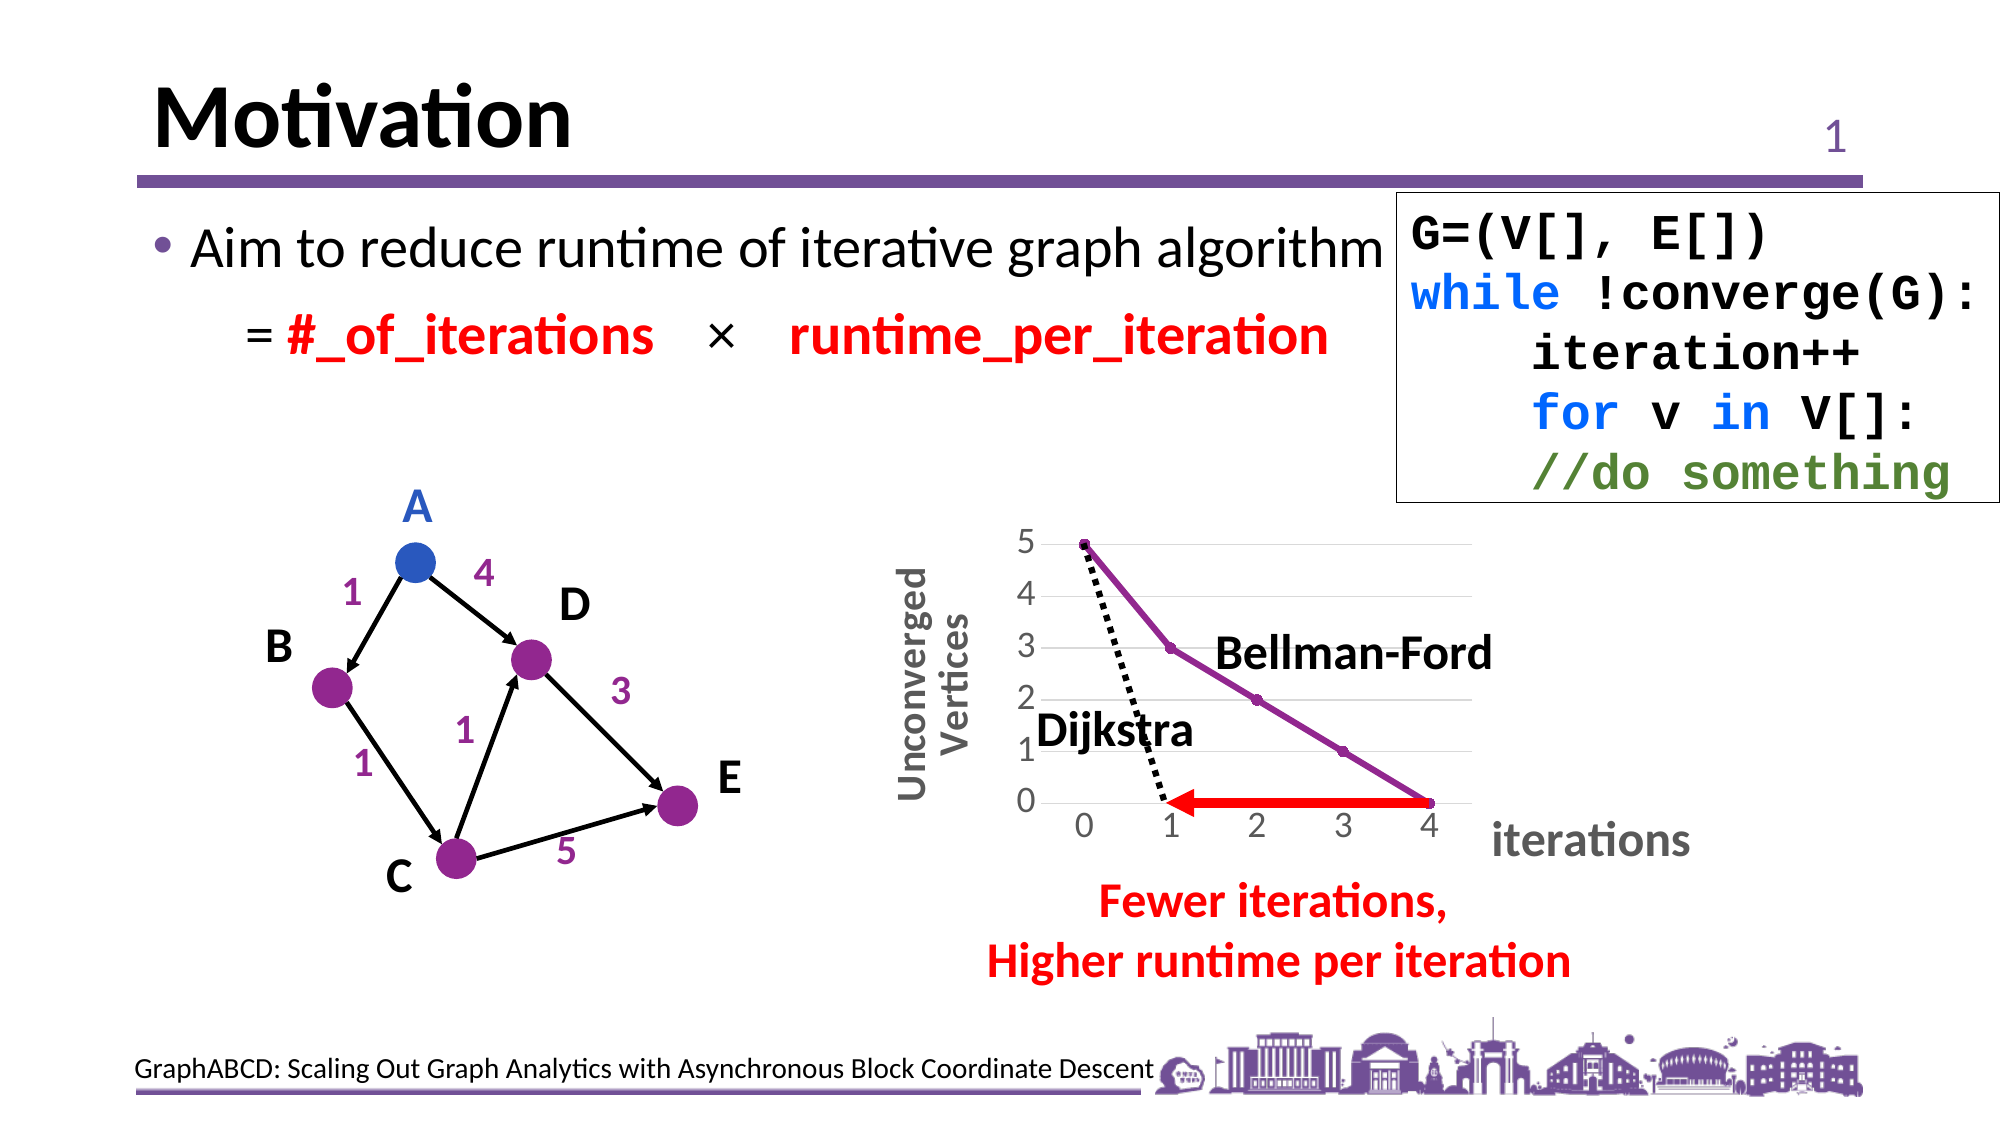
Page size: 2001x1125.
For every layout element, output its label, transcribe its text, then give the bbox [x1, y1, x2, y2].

text_box GraphABCD: Scaling Out Graph Analytics with Asynchronous Block Coordinate Descent [119, 1042, 1174, 1092]
chart [853, 517, 1705, 914]
picture [1155, 1017, 1863, 1097]
list Aim to reduce runtime of iterative graph algorithm = #_of_iterations × runtime_per_iteration [137, 209, 1396, 421]
title Motivation [137, 59, 1863, 176]
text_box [1083, 543, 1166, 806]
picture [137, 176, 1863, 188]
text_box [235, 465, 774, 932]
slide_number 1 [1412, 102, 1863, 163]
text_box Fewer iterations, Higher runtime per iteration [938, 914, 1621, 966]
text_box G=(V[], E[]) while !converge(G): iteration++ for v in V[]: //do something [1396, 192, 2000, 503]
